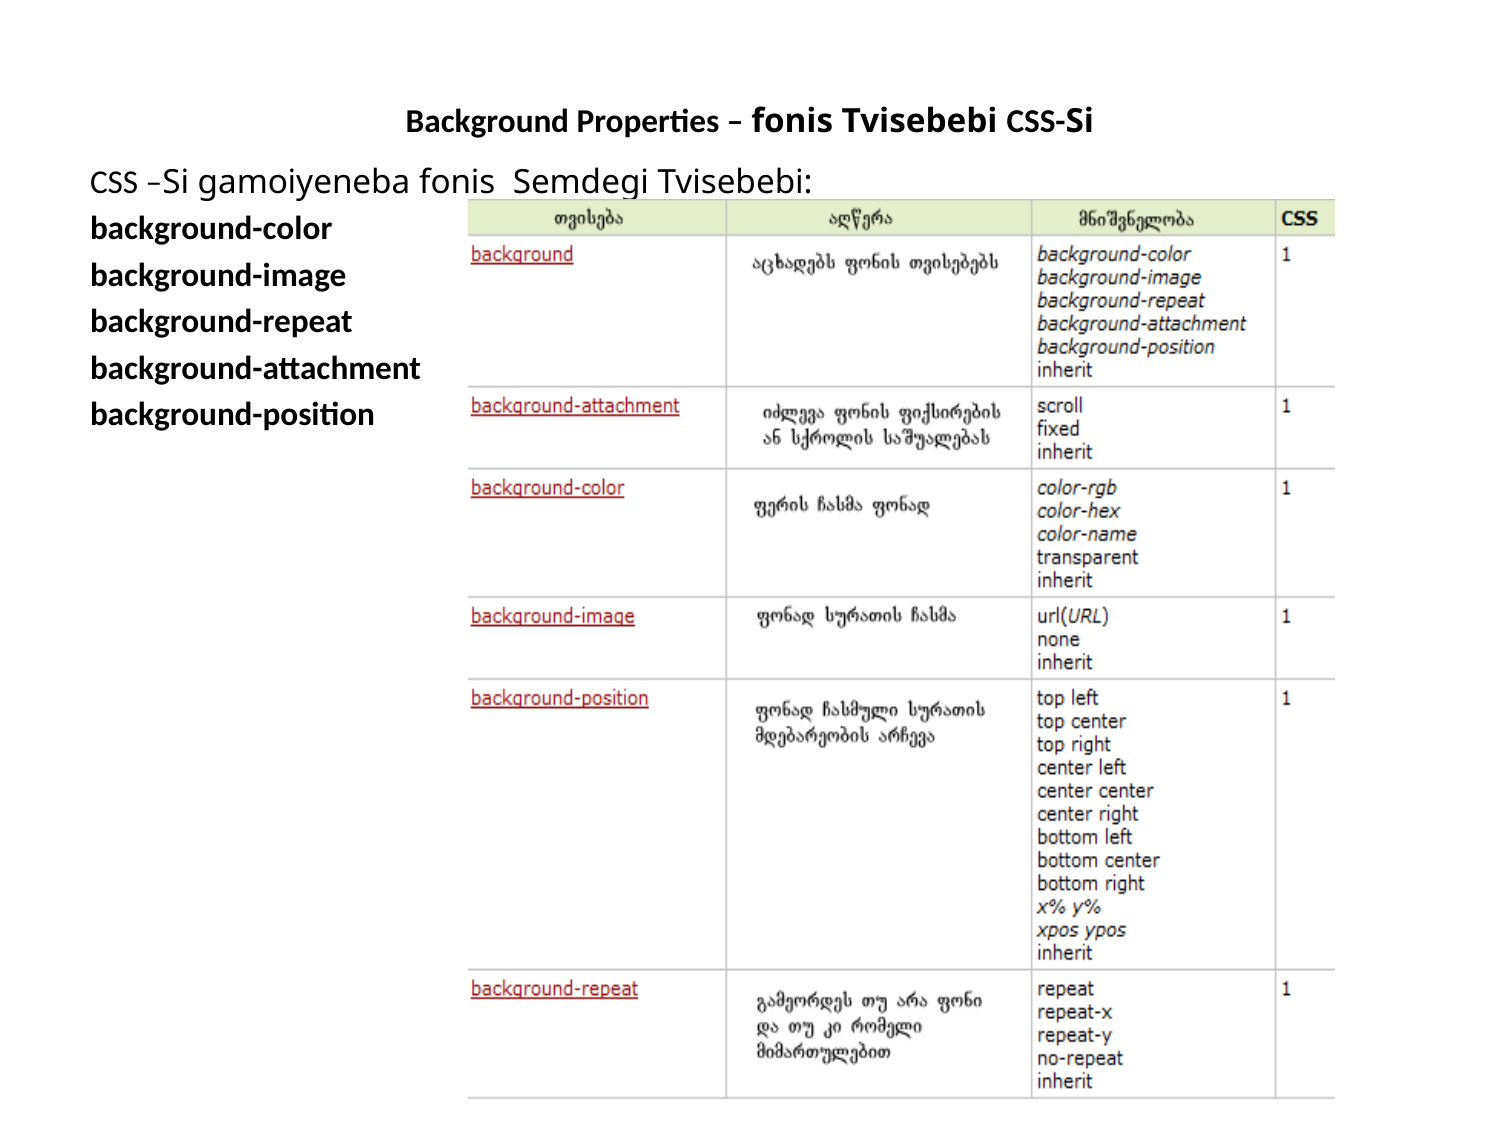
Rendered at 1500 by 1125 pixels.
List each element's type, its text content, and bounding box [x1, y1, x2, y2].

title Background Properties – fonis Tvisebebi CSS-Si [75, 45, 1425, 152]
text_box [468, 198, 1337, 1102]
list CSS –Si gamoiyeneba fonis Semdegi Tvisebebi: background-color background-image background-repeat background-attachment background-position [75, 152, 1425, 469]
